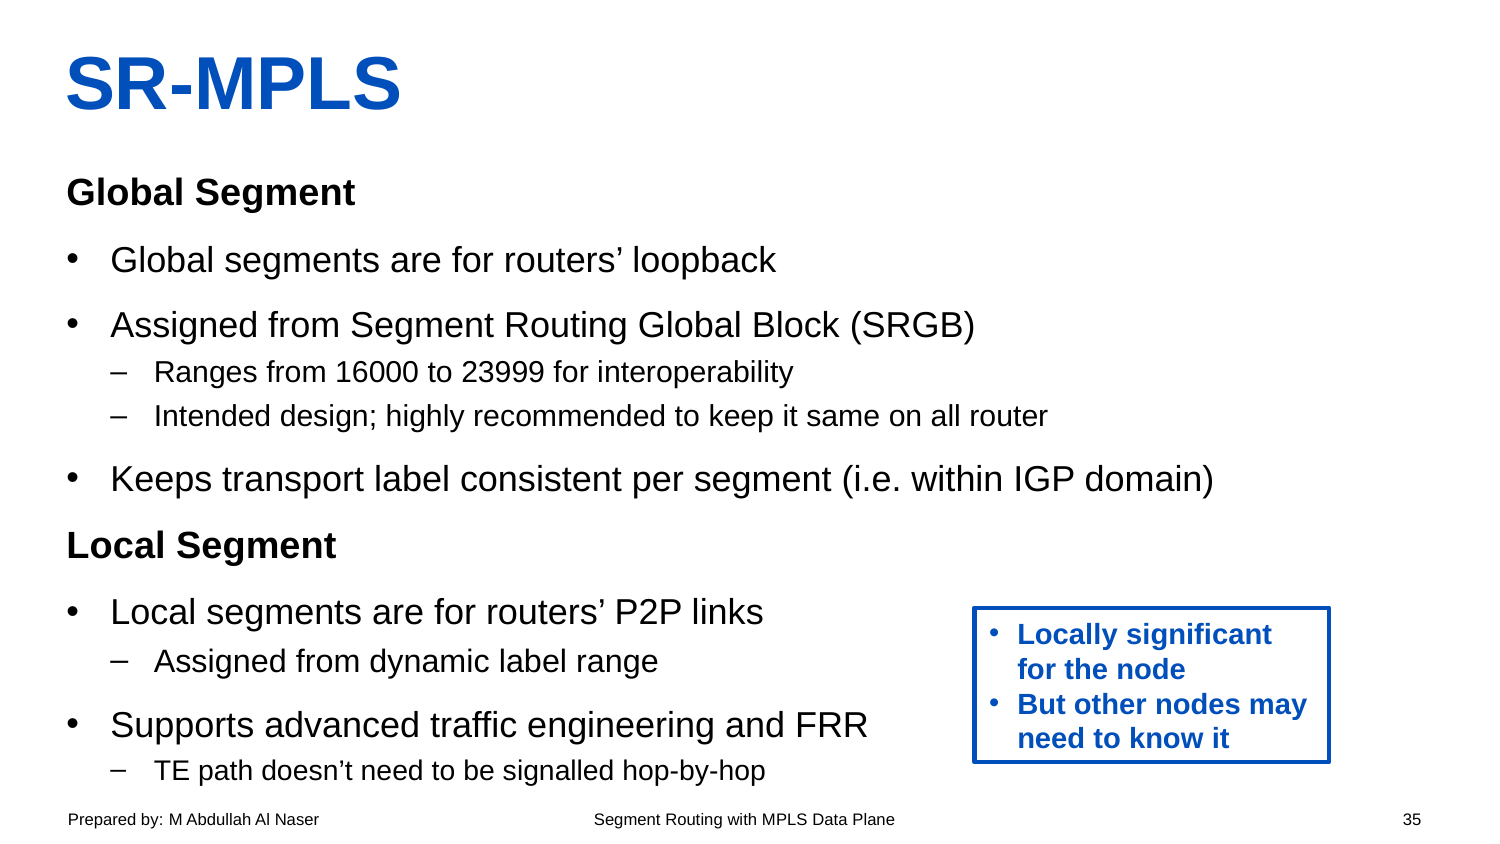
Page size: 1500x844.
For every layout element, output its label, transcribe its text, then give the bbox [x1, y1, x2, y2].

text_box Locally significant for the node But other nodes may need to know it [974, 607, 1329, 763]
list Global Segment Global segments are for routers’ loopback Assigned from Segment Routing Global Block (SRGB) Ranges from 16000 to 23999 for interoperability Intended design; highly recommended to keep it same on all router Keeps transport label consistent per segment (i.e. within IGP domain) Local Segment Local segments are for routers’ P2P links Assigned from dynamic label range Supports advanced traffic engineering and FRR TE path doesn’t need to be signalled hop-by-hop [66, 167, 1437, 788]
title SR-MPLS [64, 9, 1436, 151]
